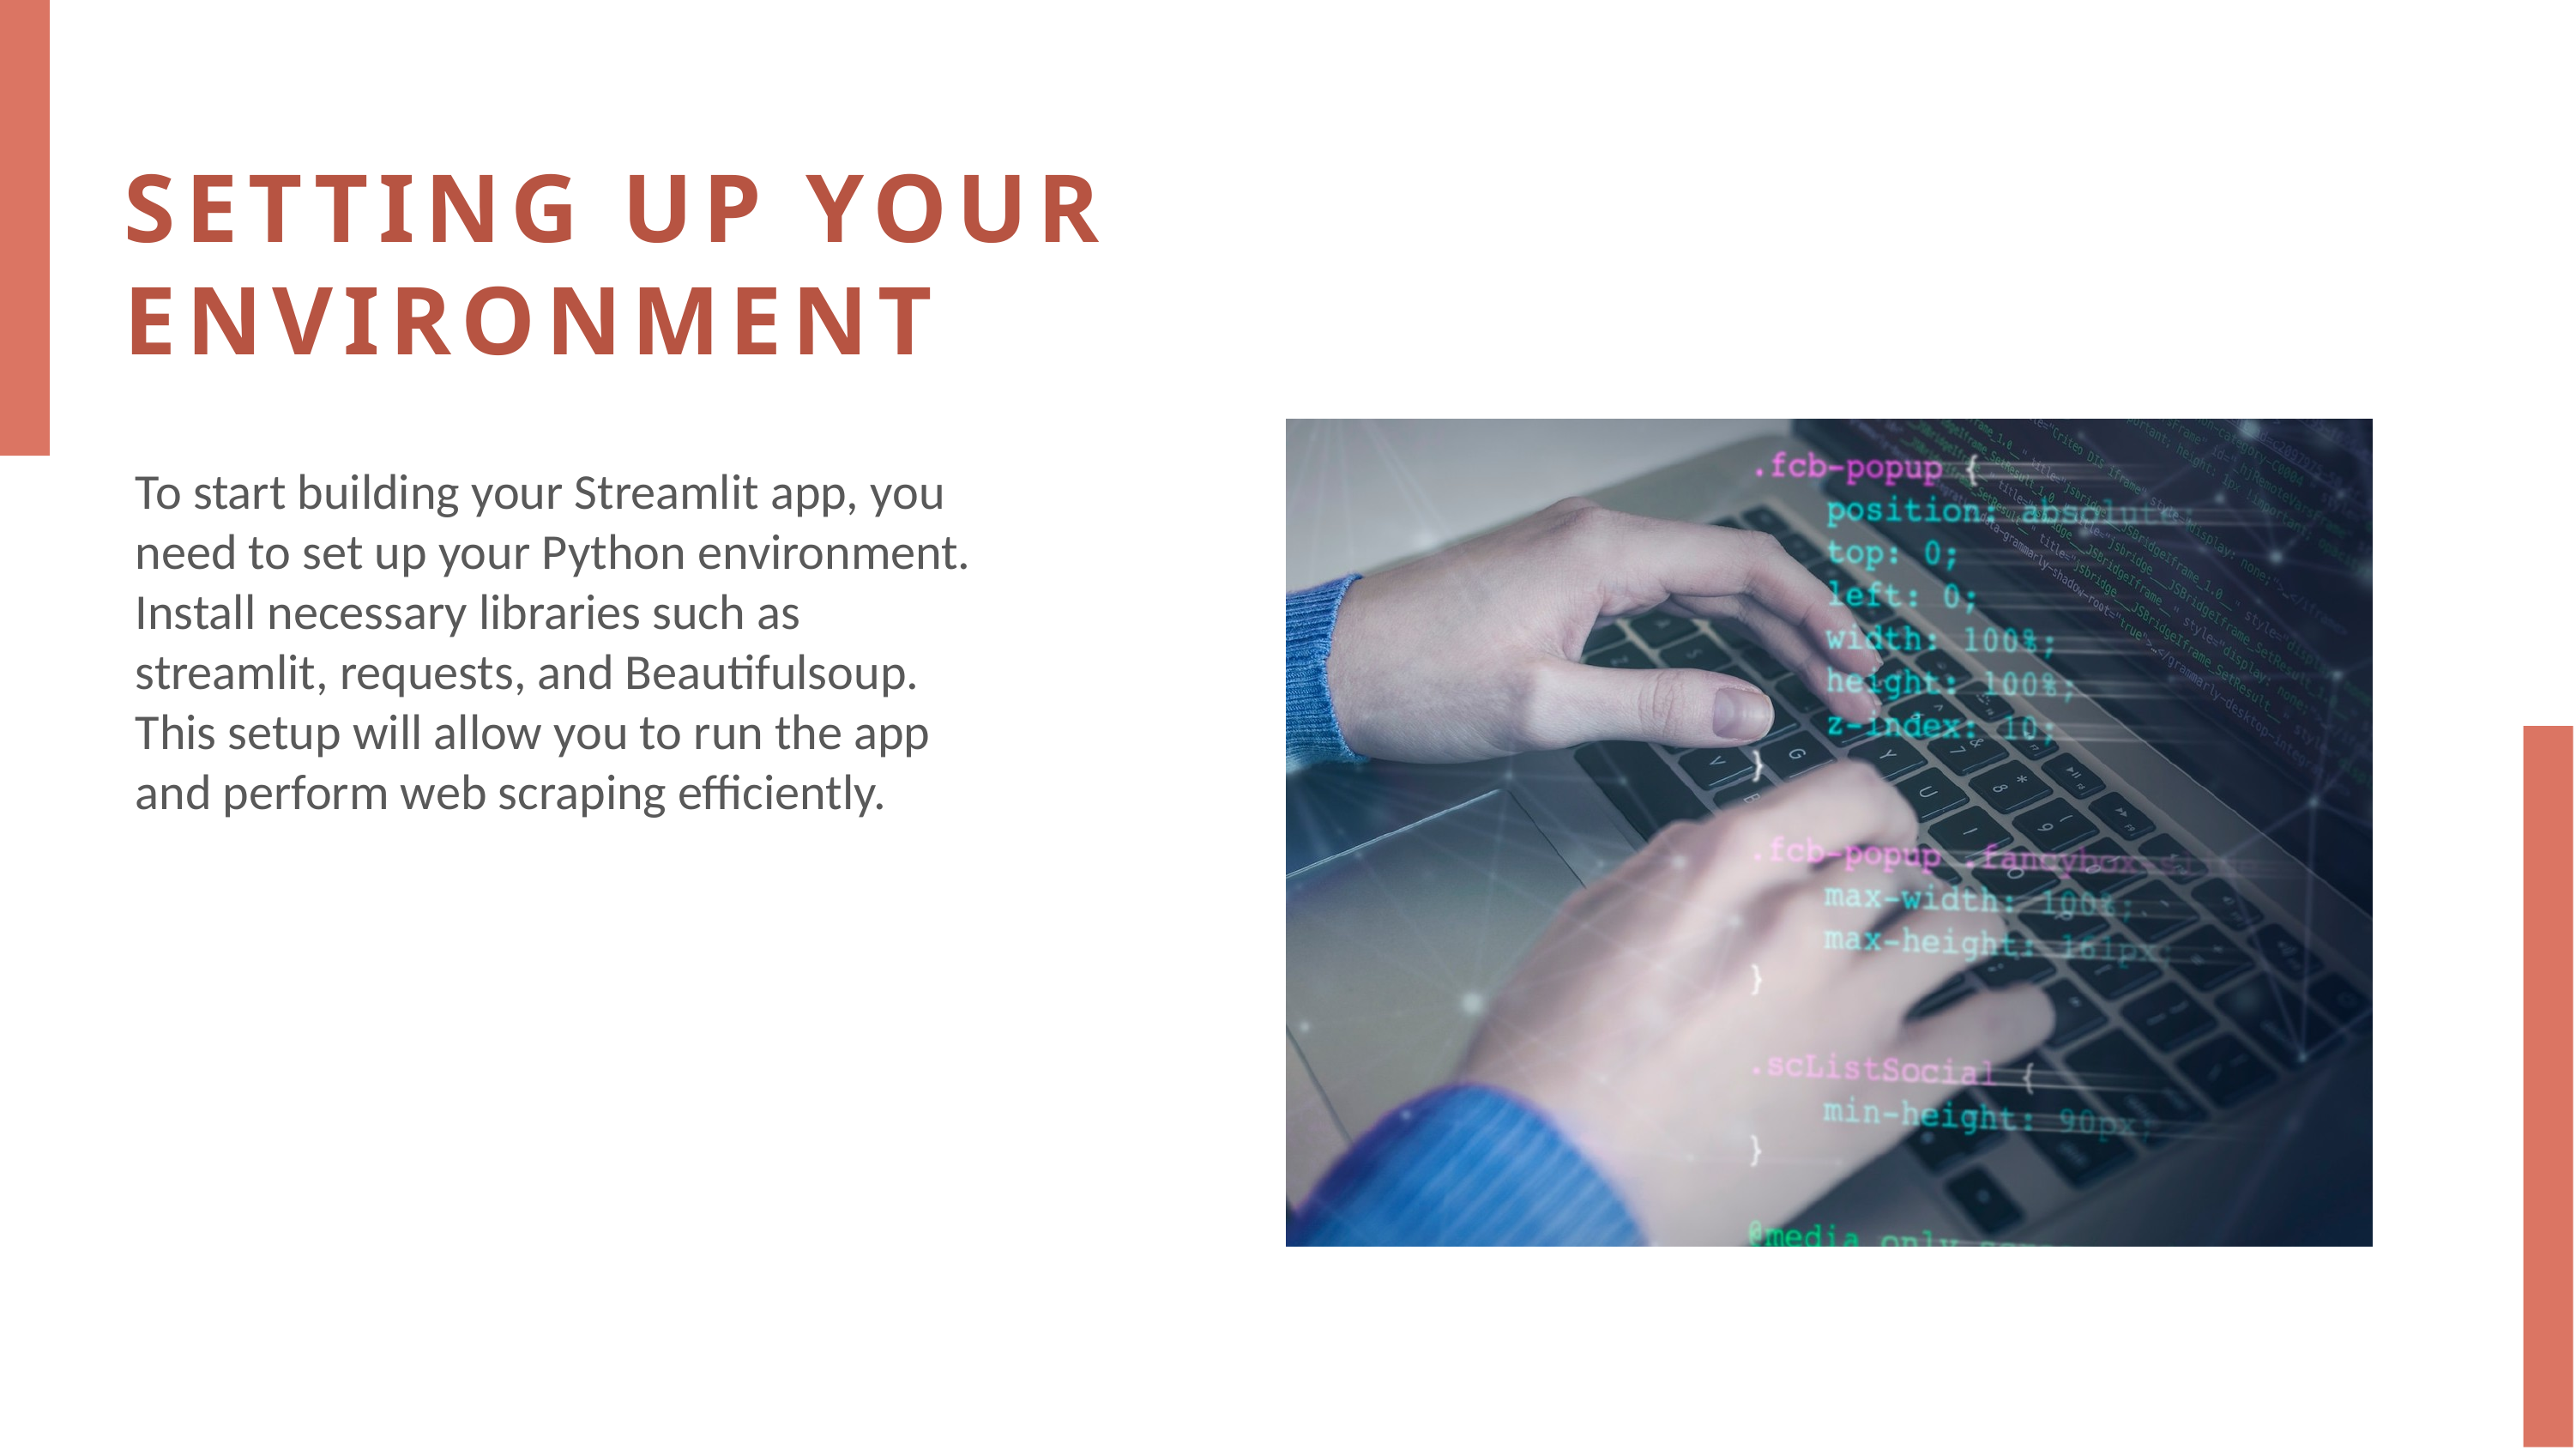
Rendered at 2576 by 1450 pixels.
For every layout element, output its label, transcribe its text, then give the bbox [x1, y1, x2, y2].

title SETTING UP YOUR ENVIRONMENT [123, 135, 2453, 391]
picture [1286, 419, 2373, 1248]
text_box [0, 0, 50, 456]
text_box To start building your Streamlit app, you need to set up your Python environment. Install necessary libraries such as streamlit, requests, and Beautifulsoup. This setup will allow you to run the app and perform web scraping efficiently. [122, 453, 1009, 826]
text_box [2523, 726, 2573, 1447]
